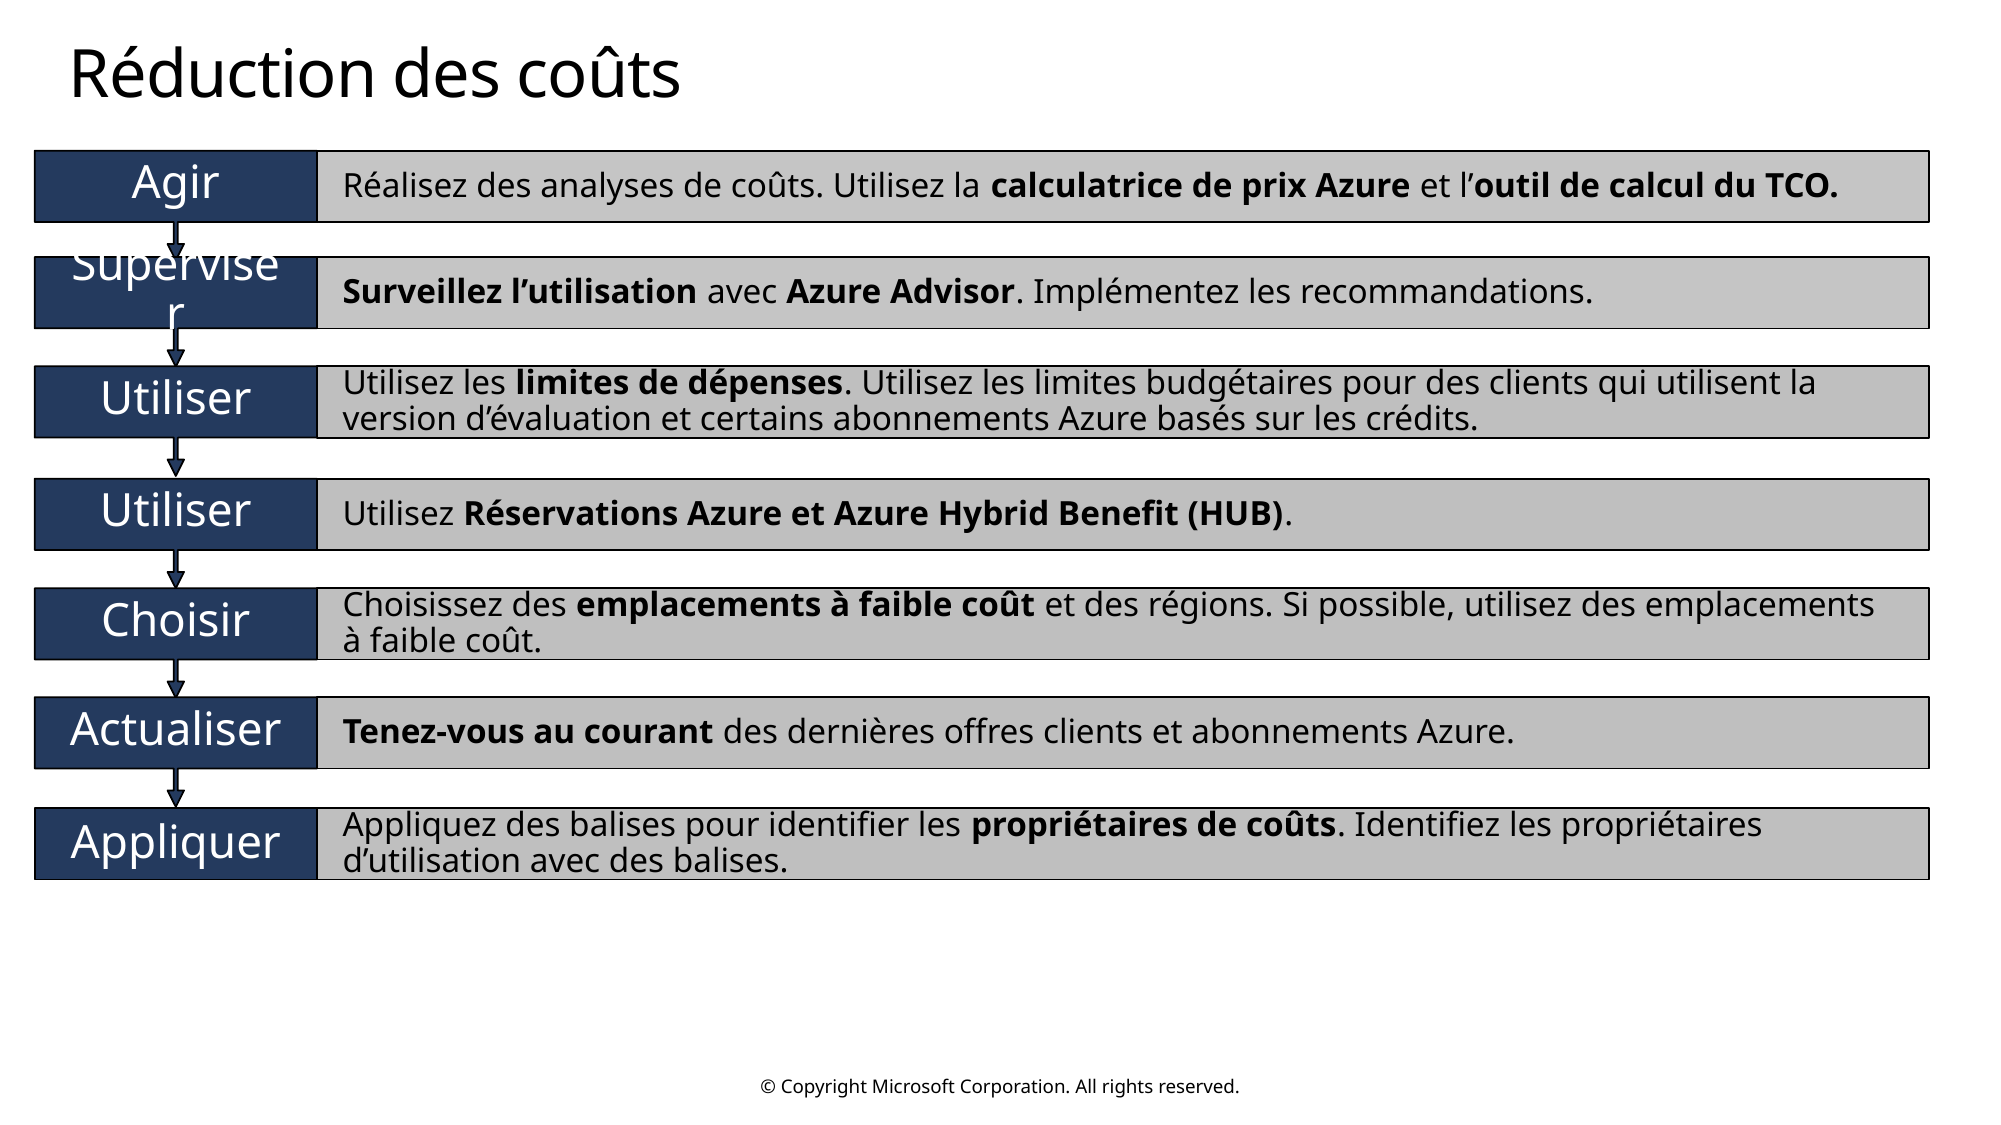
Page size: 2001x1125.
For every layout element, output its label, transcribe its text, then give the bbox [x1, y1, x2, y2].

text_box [34, 478, 1930, 587]
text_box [34, 807, 1930, 880]
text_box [34, 150, 1930, 256]
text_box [34, 587, 1930, 696]
title Réduction des coûts [68, 40, 1930, 150]
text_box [34, 366, 1930, 477]
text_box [34, 696, 1930, 807]
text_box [34, 256, 1930, 366]
